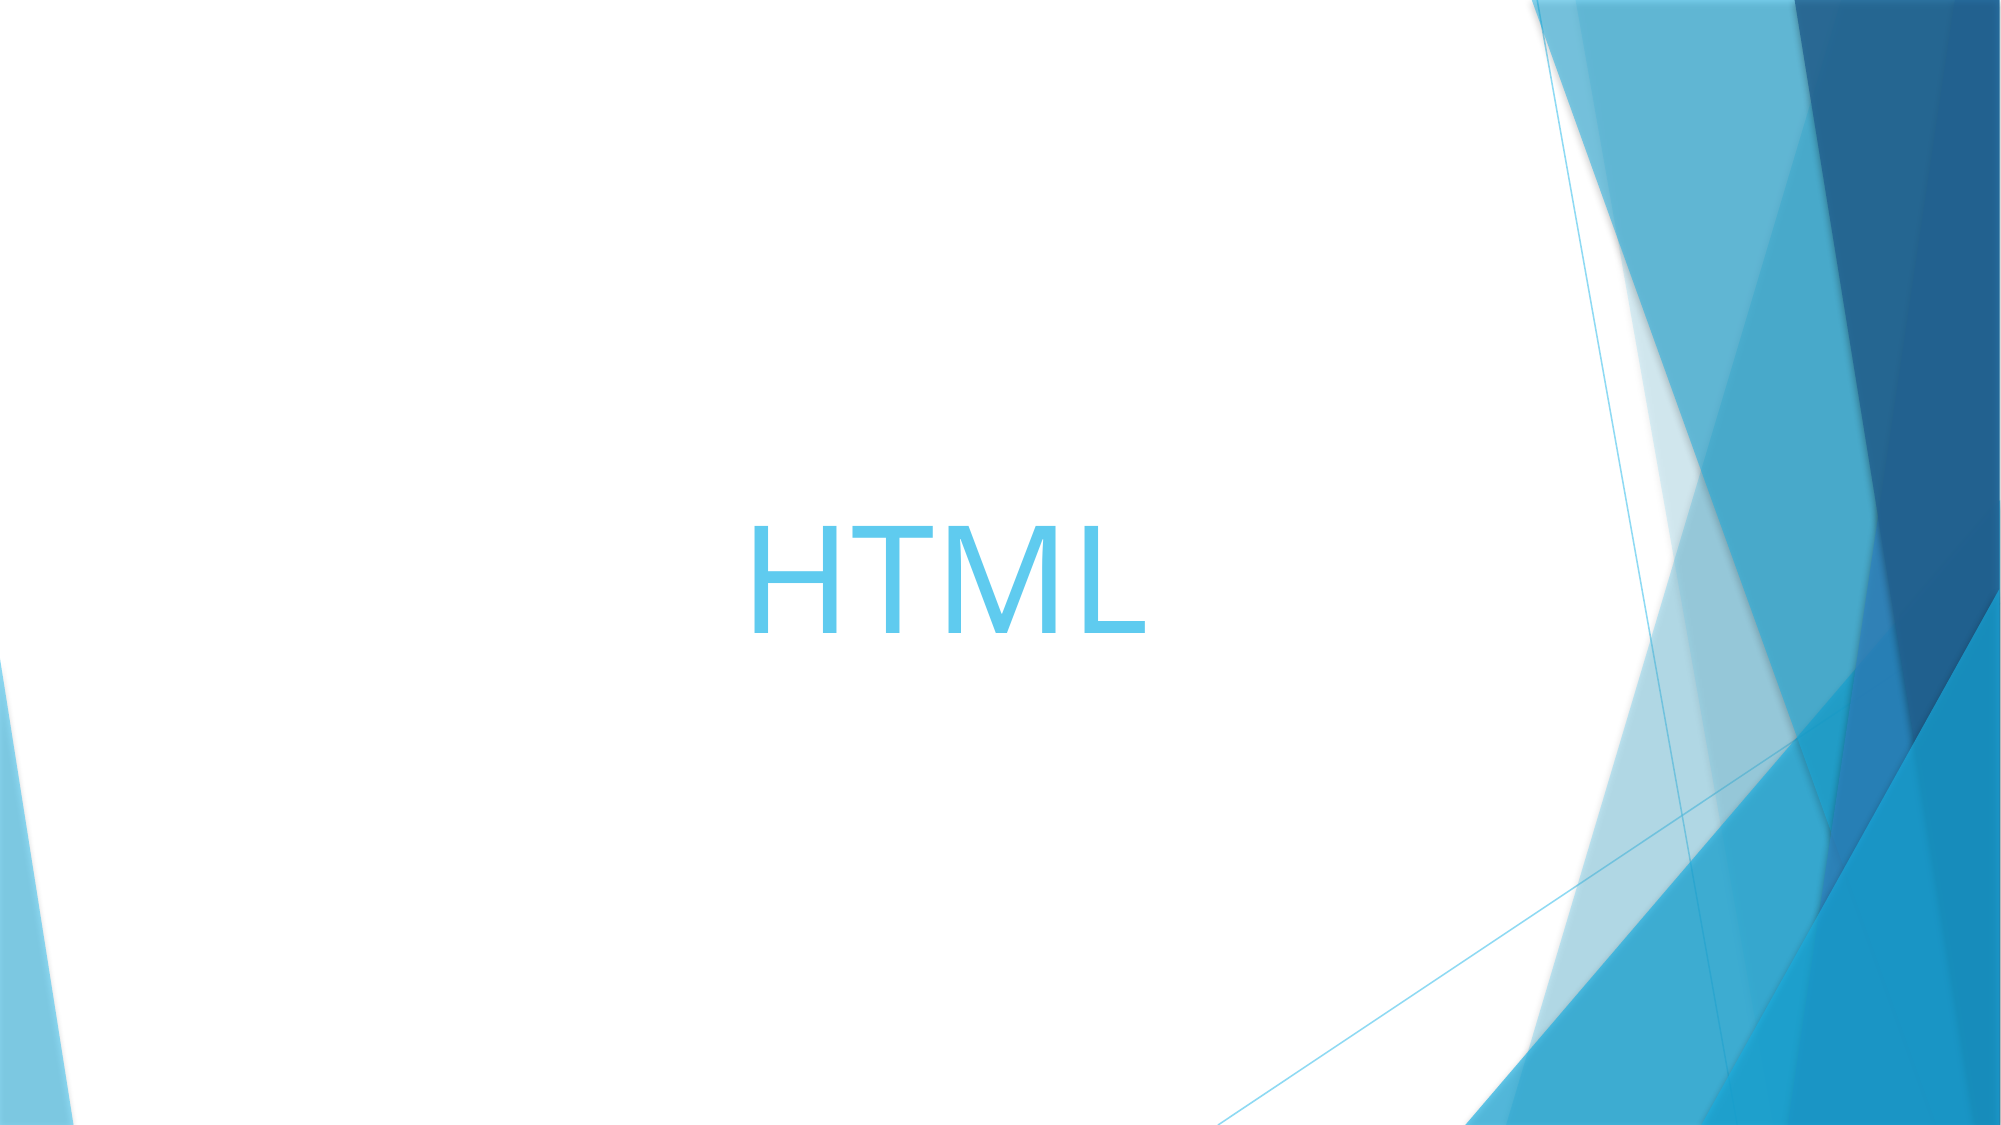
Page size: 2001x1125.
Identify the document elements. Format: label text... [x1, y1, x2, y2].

title HTML [213, 475, 1676, 686]
